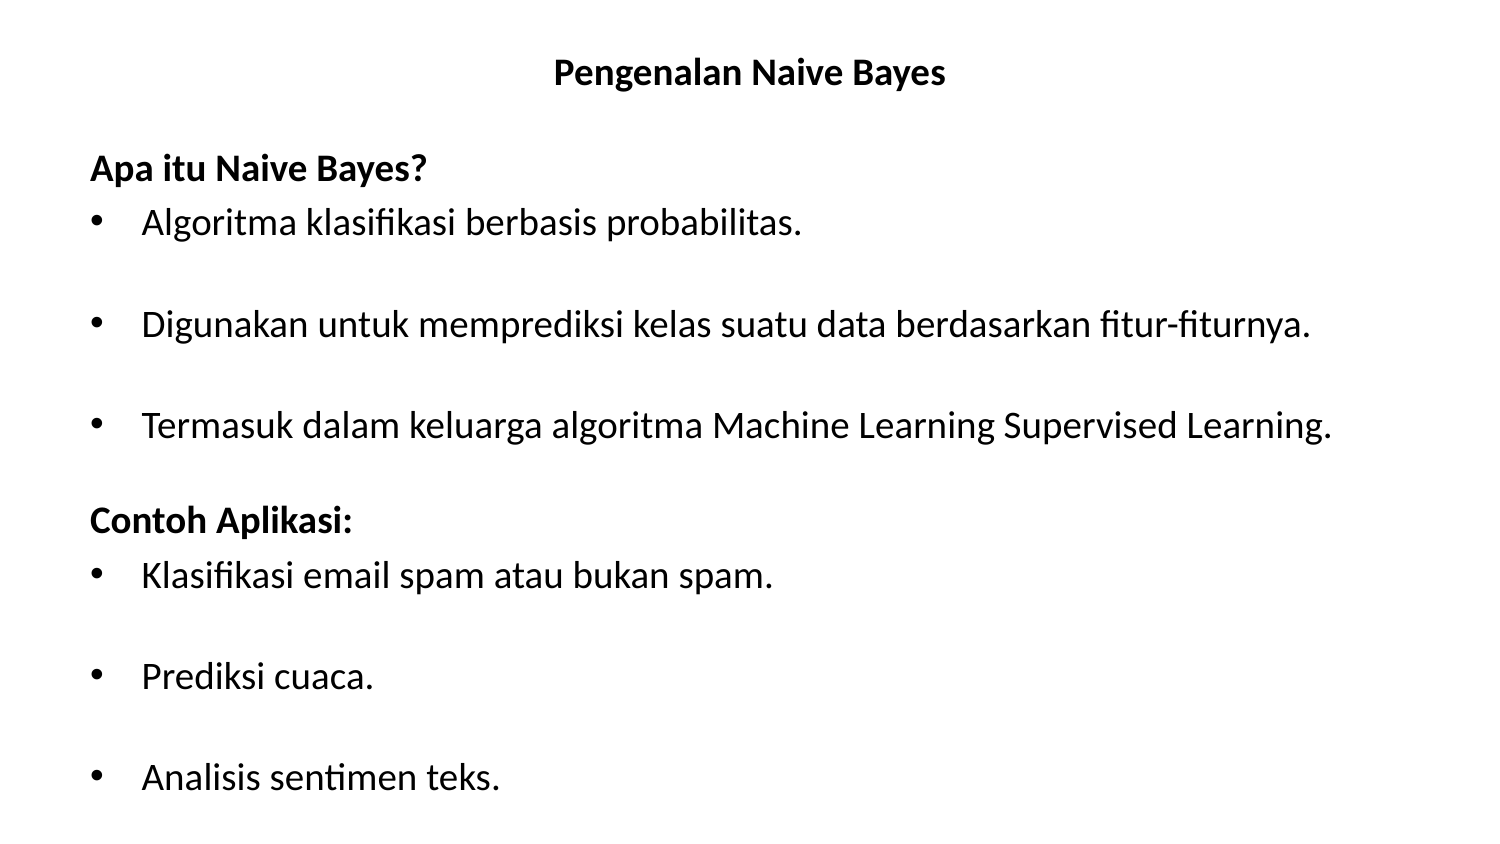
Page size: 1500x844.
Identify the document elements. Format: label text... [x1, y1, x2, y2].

list Pengenalan Naive Bayes Apa itu Naive Bayes? Algoritma klasifikasi berbasis probabilitas. Digunakan untuk memprediksi kelas suatu data berdasarkan fitur-fiturnya. Termasuk dalam keluarga algoritma Machine Learning Supervised Learning. Contoh Aplikasi: Klasifikasi email spam atau bukan spam. Prediksi cuaca. Analisis sentimen teks. [75, 39, 1425, 807]
